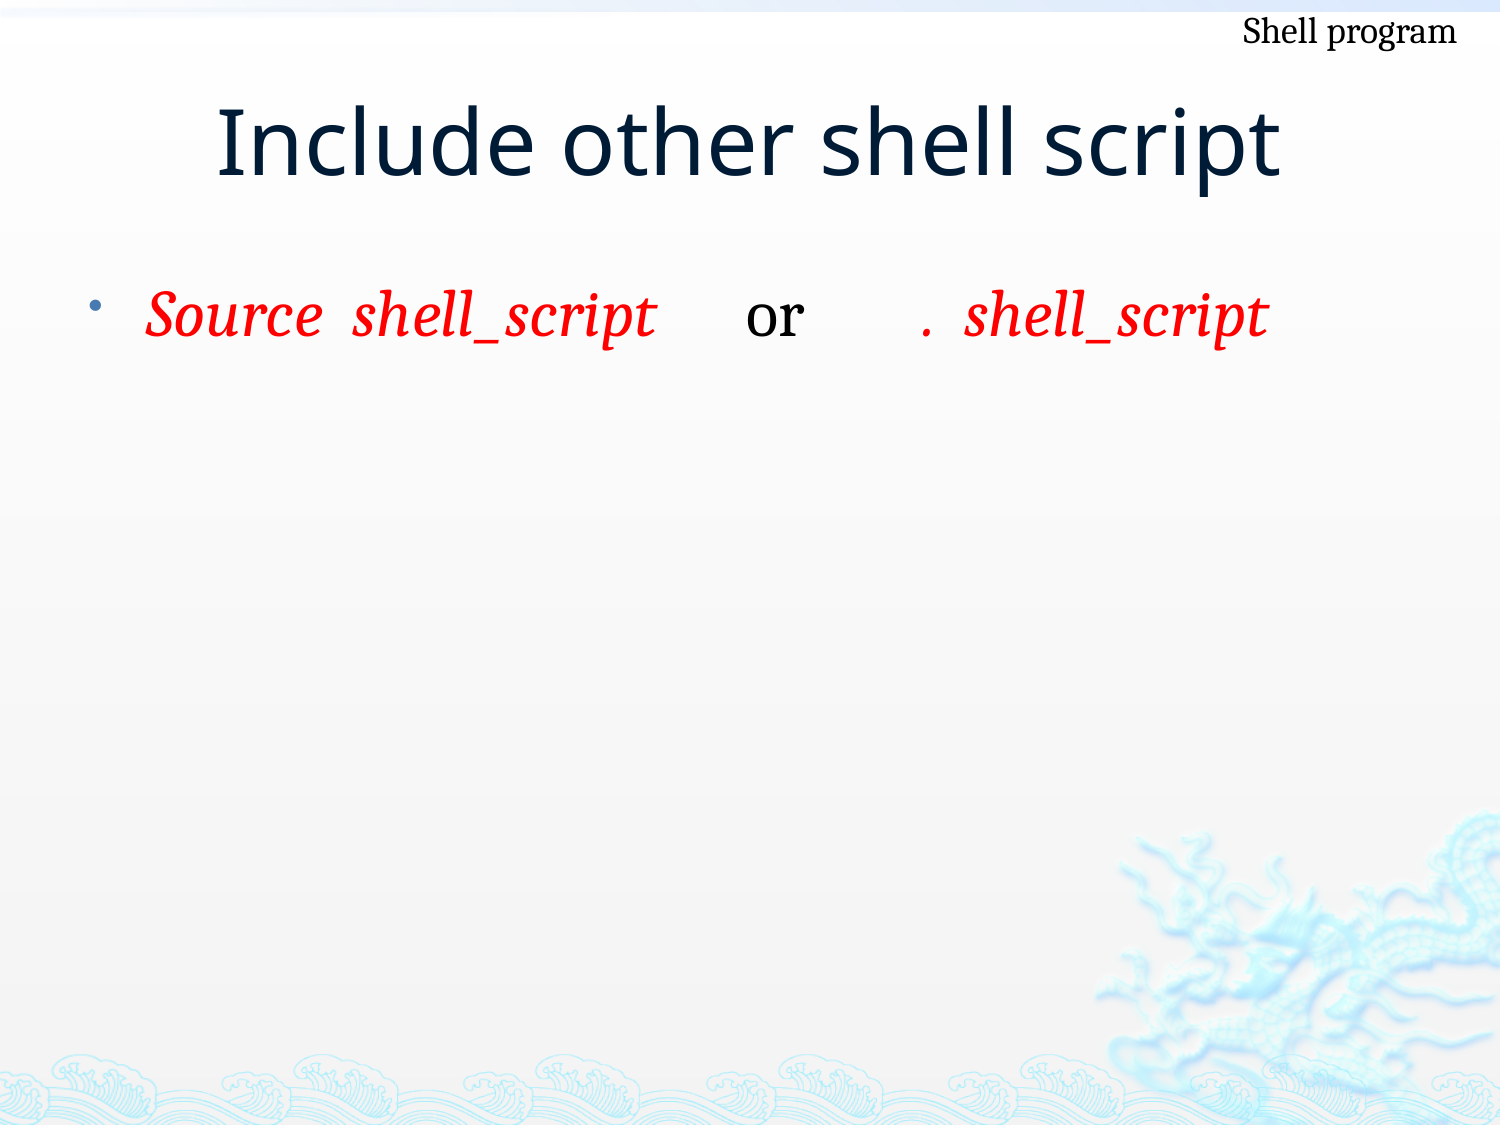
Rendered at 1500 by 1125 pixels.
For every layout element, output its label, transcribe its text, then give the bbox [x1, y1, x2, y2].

title Include other shell script [75, 45, 1425, 233]
list Source shell_script or . shell_script [75, 262, 1425, 1005]
text_box Shell program [1228, 0, 1474, 58]
